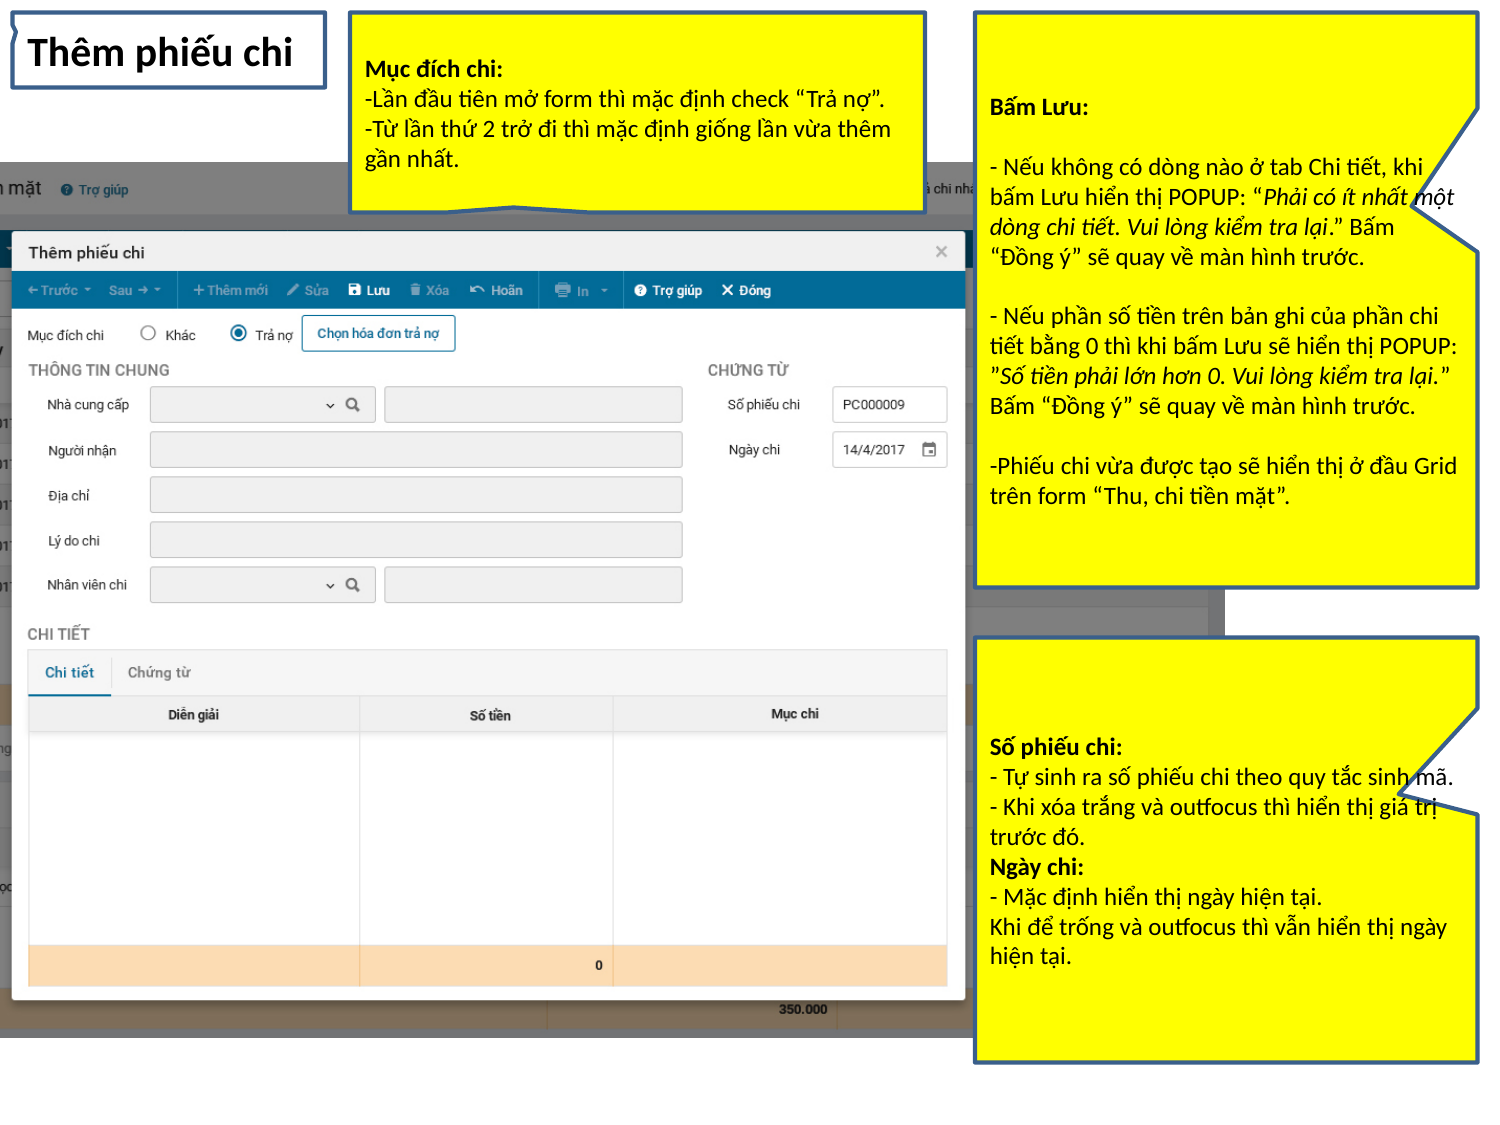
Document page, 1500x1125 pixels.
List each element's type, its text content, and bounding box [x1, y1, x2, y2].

text_box Số phiếu chi: - Tự sinh ra số phiếu chi theo quy tắc sinh mã. - Khi xóa trắng và outfocus thì hiển thị giá trị trước đó. Ngày chi: - Mặc định hiển thị ngày hiện tại. Khi để trống và outfocus thì vẫn hiển thị ngày hiện tại. [972, 635, 1480, 1065]
text_box Mục đích chi: -Lần đầu tiên mở form thì mặc định check “Trả nợ”. -Từ lần thứ 2 trở đi thì mặc định giống lần vừa thêm gần nhất. [347, 10, 928, 160]
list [0, 162, 1226, 1038]
text_box Bấm Lưu: - Nếu không có dòng nào ở tab Chi tiết, khi bấm Lưu hiển thị POPUP: “Phải có ít nhất một dòng chi tiết. Vui lòng kiểm tra lại.” Bấm “Đồng ý” sẽ quay về màn hình trước. - Nếu phần số tiền trên bản ghi của phần chi tiết bằng 0 thì khi bấm Lưu sẽ hiển thị POPUP: ”Số tiền phải lớn hơn 0. Vui lòng kiểm tra lại.” Bấm “Đồng ý” sẽ quay về màn hình trước. -Phiếu chi vừa được tạo sẽ hiển thị ở đầu Grid trên form “Thu, chi tiền mặt”. [972, 10, 1480, 590]
text_box Thêm phiếu chi [10, 10, 328, 90]
